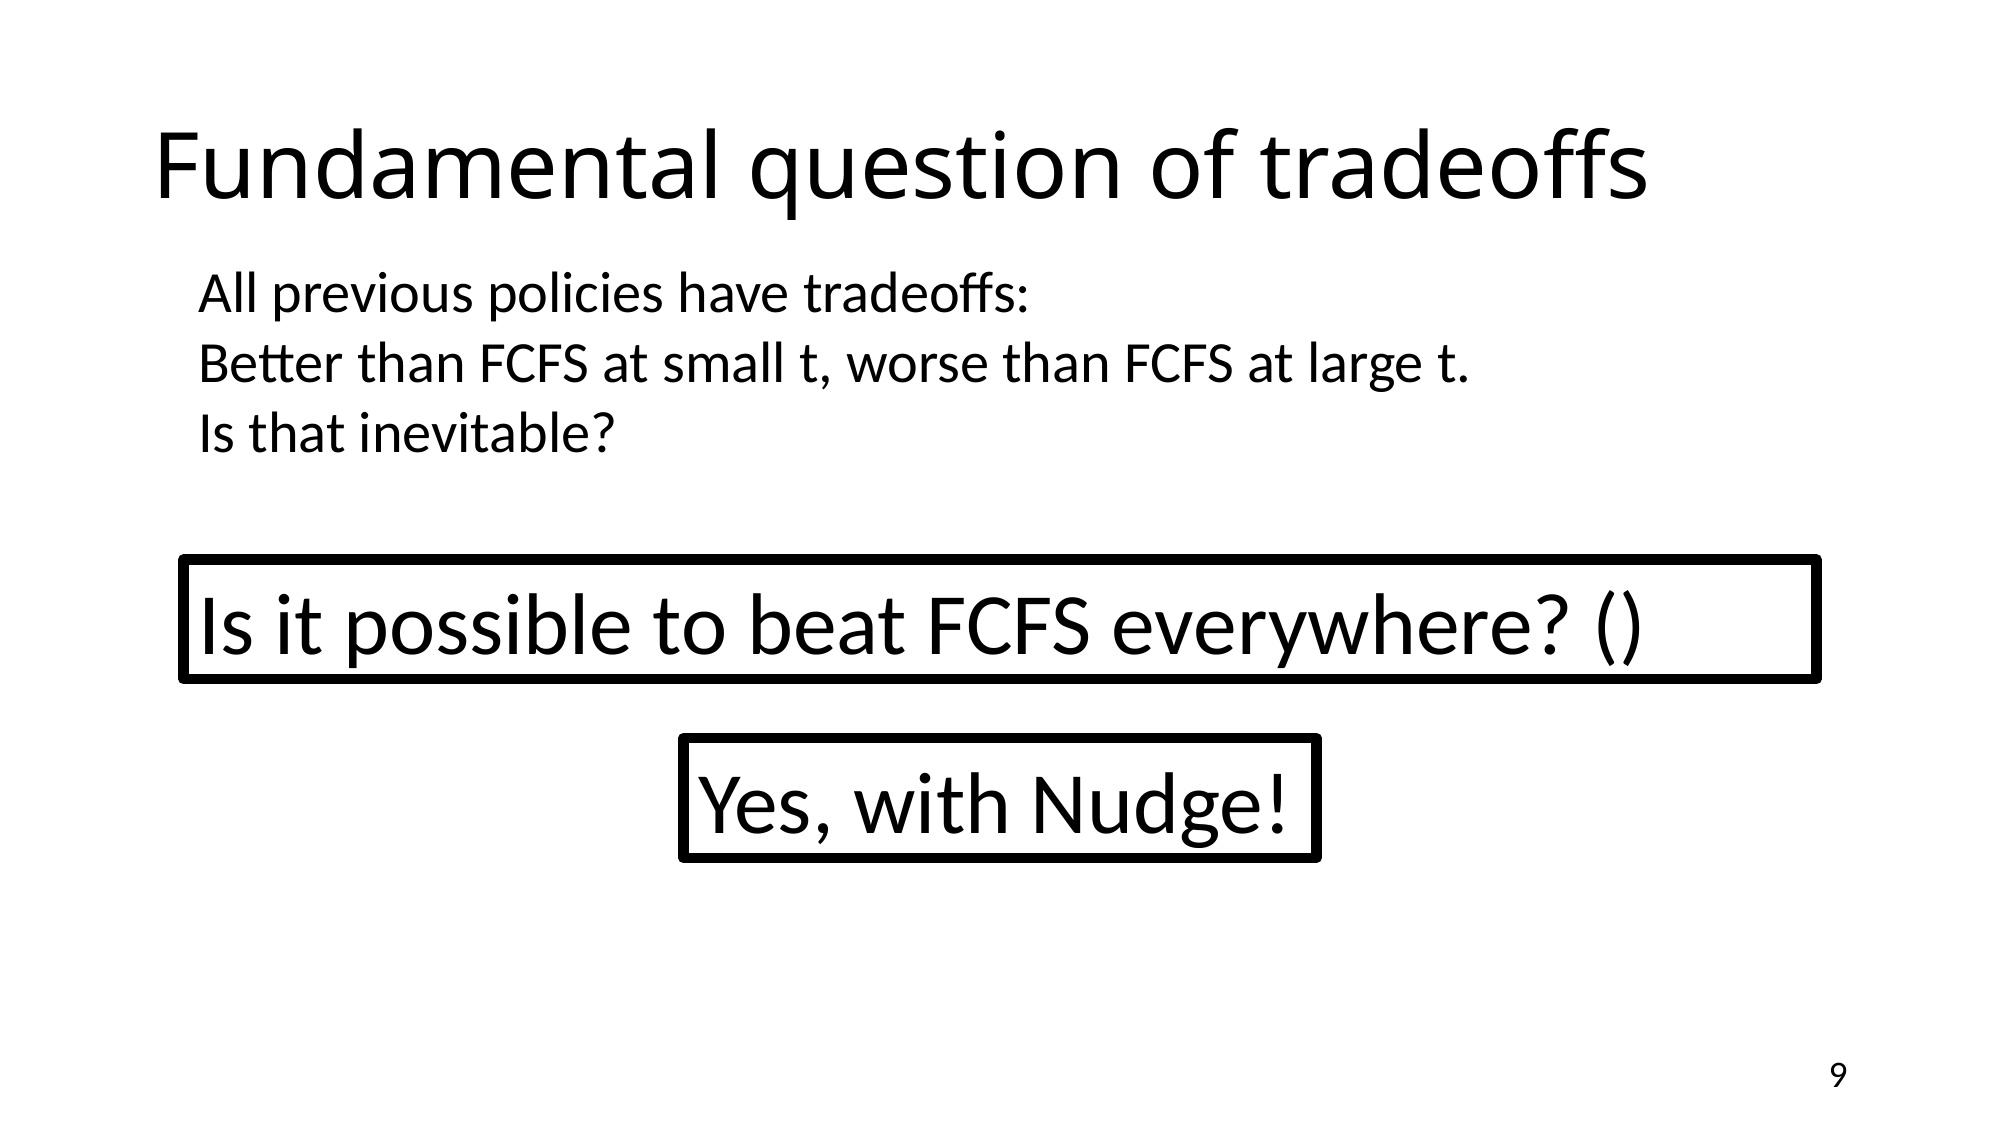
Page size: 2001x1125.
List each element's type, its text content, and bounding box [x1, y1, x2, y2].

title Fundamental question of tradeoffs [137, 59, 1863, 278]
text_box Yes, with Nudge! [683, 738, 1317, 858]
text_box All previous policies have tradeoffs: Better than FCFS at small t, worse than FCFS at large t. Is that inevitable? [183, 246, 1511, 472]
slide_number 9 [1412, 1042, 1863, 1103]
